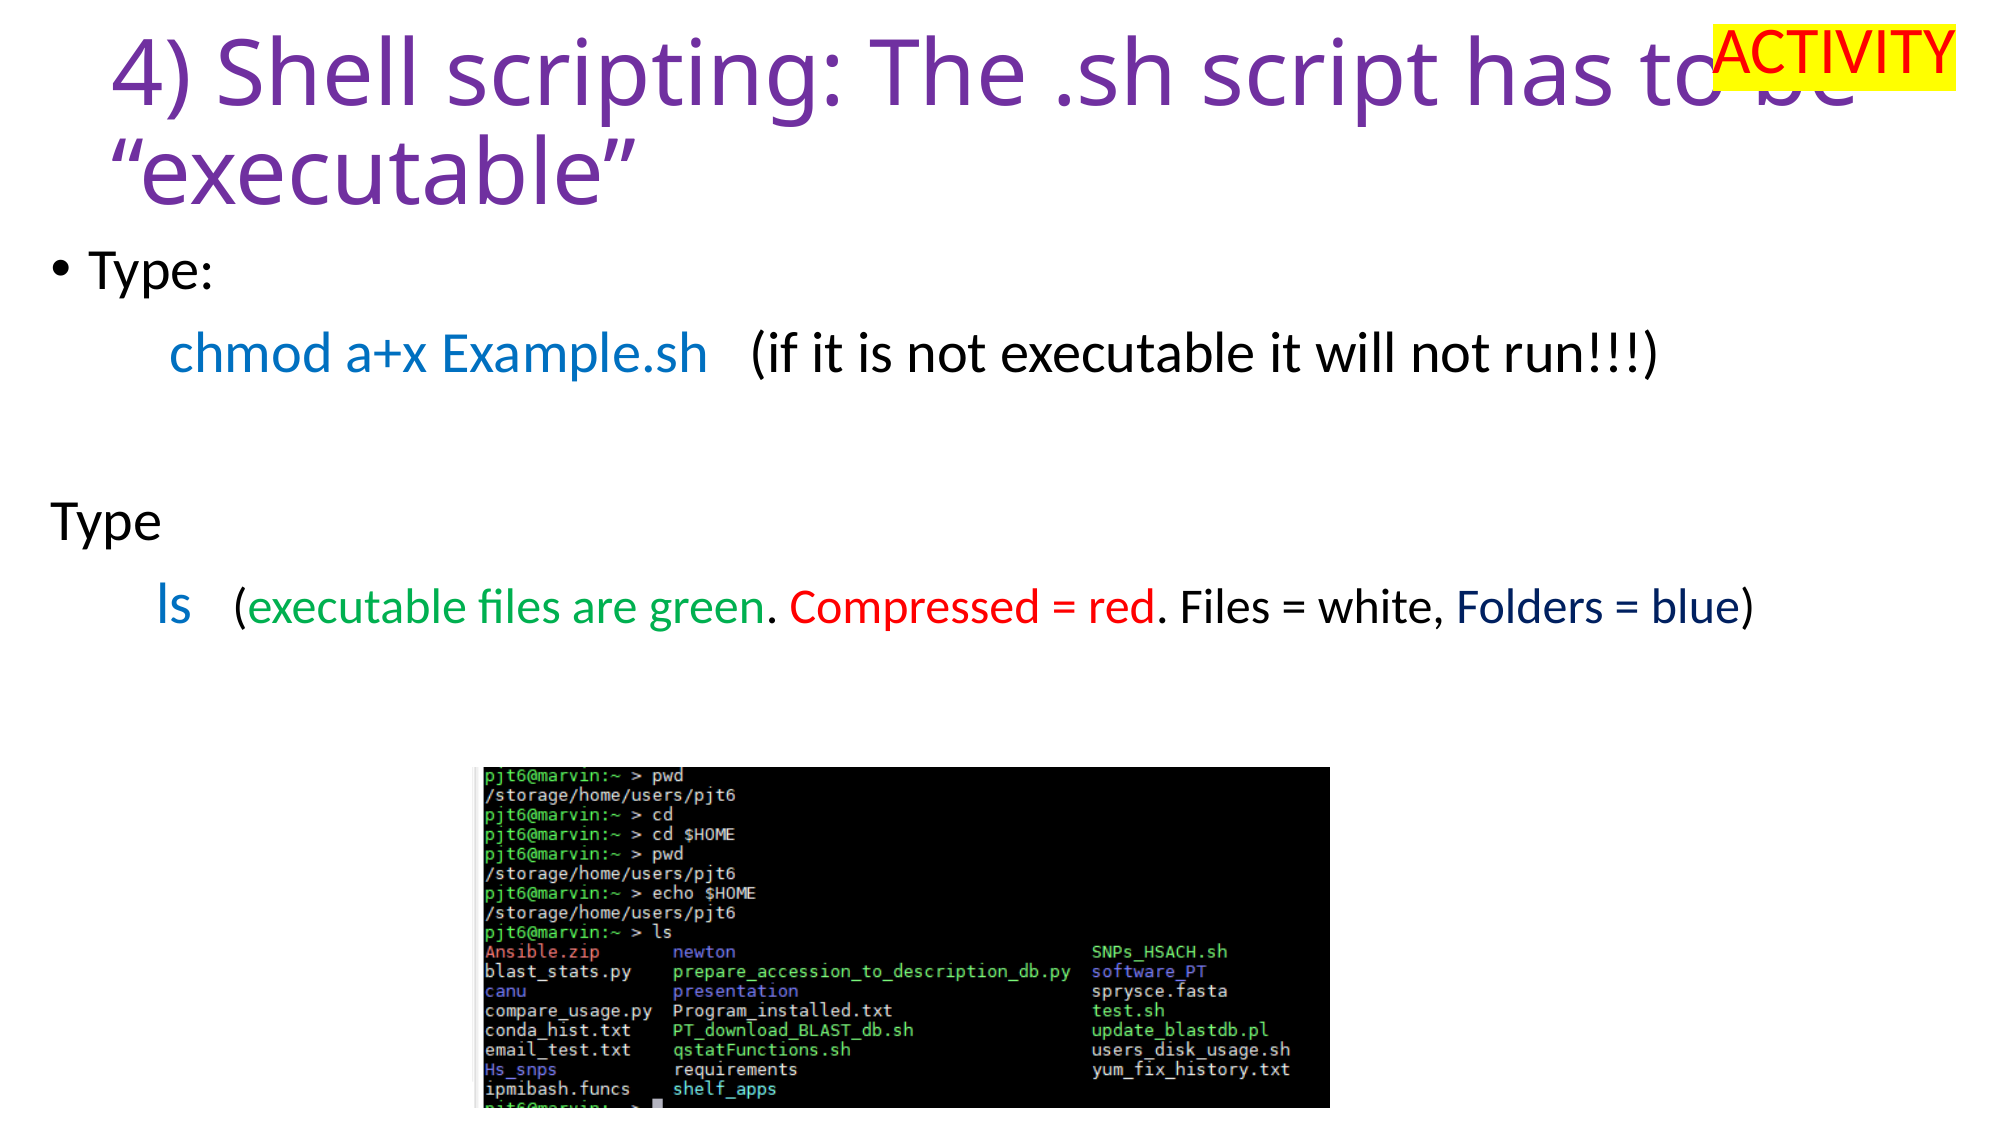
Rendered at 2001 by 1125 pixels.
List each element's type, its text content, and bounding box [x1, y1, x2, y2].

picture [472, 767, 1330, 1109]
text_box ACTIVITY [1697, 0, 2000, 95]
list Type: chmod a+x Example.sh (if it is not executable it will not run!!!) Type ls (executable files are green. Compressed = red. Files = white, Folders = blue) [35, 231, 1940, 1078]
title 4) Shell scripting: The .sh script has to be “executable” [96, 16, 2000, 235]
